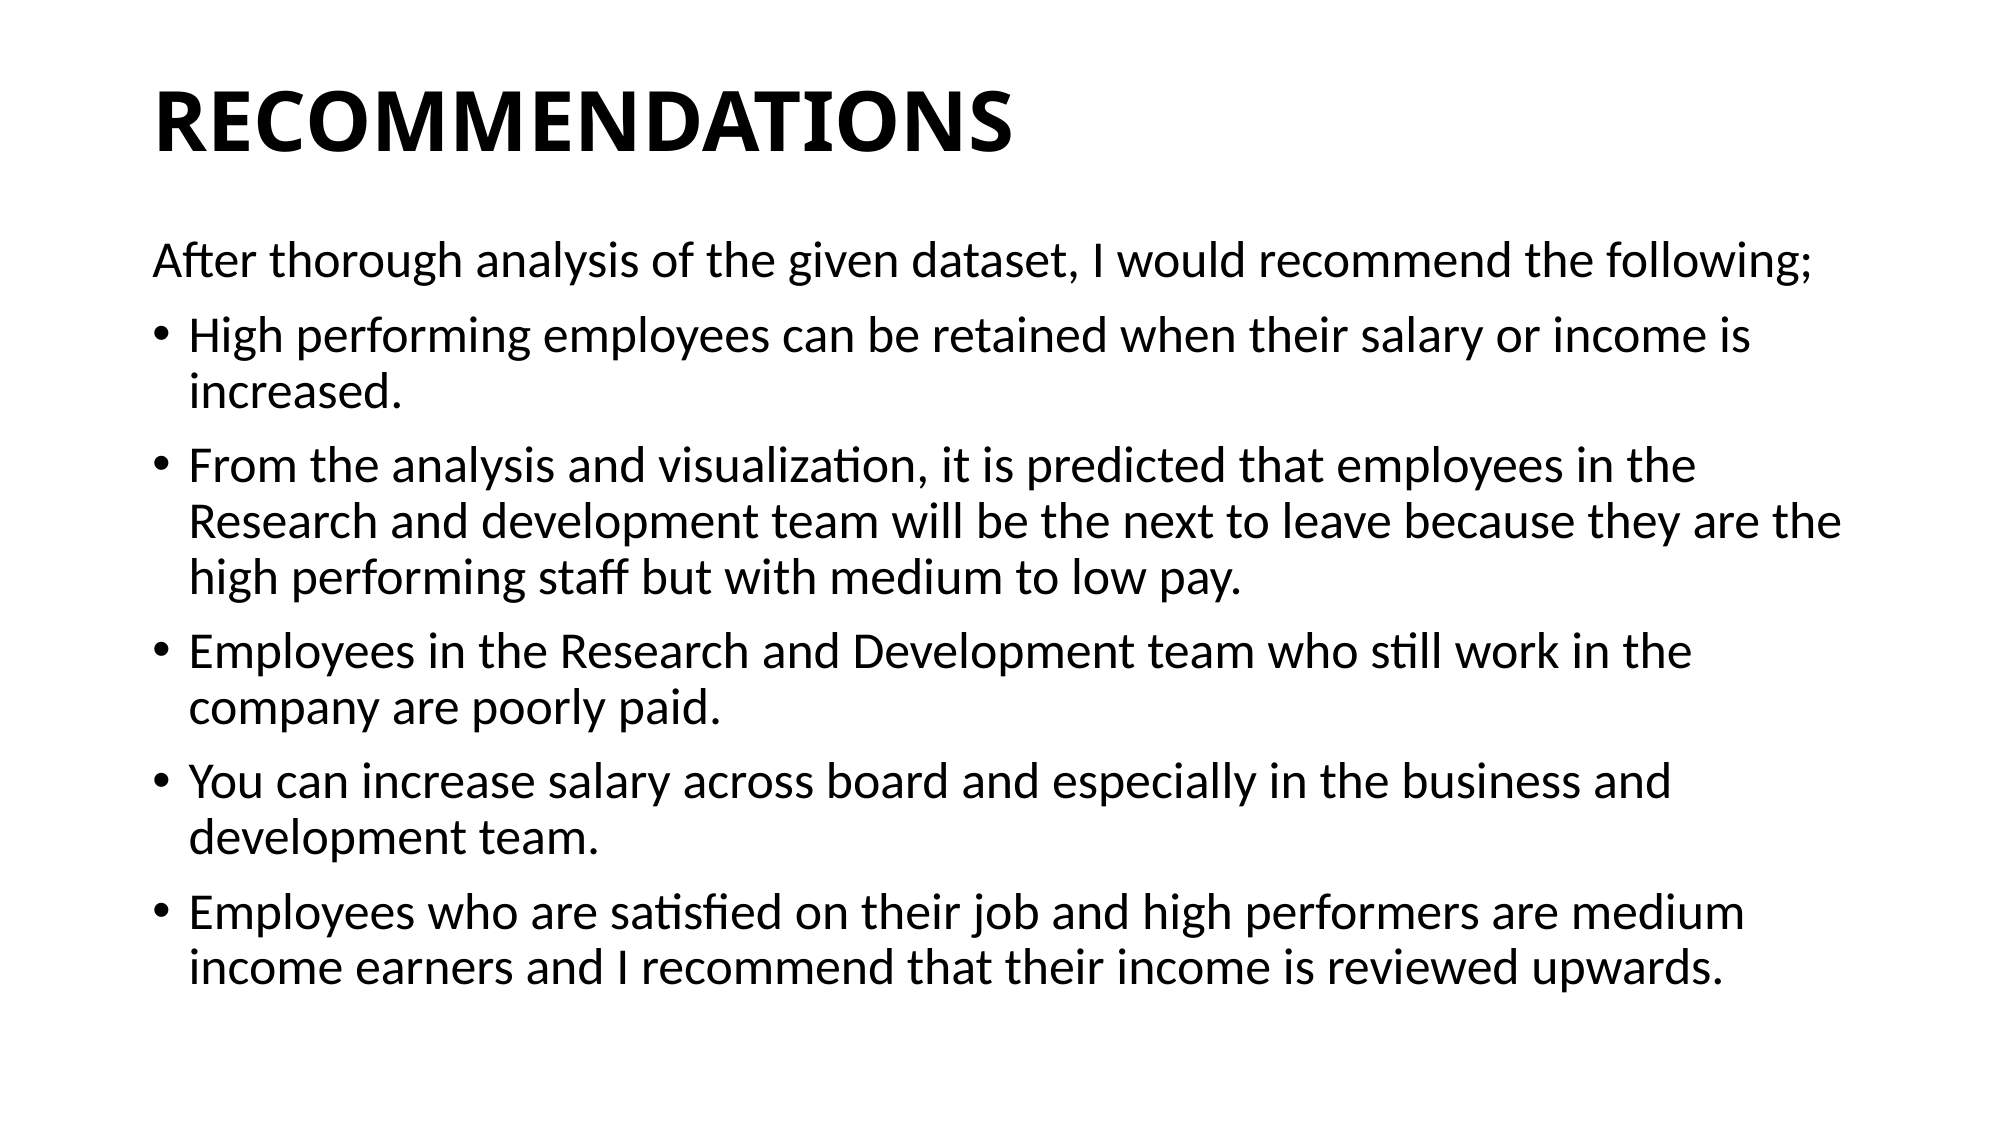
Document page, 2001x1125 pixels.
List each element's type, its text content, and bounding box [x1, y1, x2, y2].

list After thorough analysis of the given dataset, I would recommend the following; High performing employees can be retained when their salary or income is increased. From the analysis and visualization, it is predicted that employees in the Research and development team will be the next to leave because they are the high performing staff but with medium to low pay. Employees in the Research and Development team who still work in the company are poorly paid. You can increase salary across board and especially in the business and development team. Employees who are satisfied on their job and high performers are medium income earners and I recommend that their income is reviewed upwards. [137, 225, 1863, 1014]
title RECOMMENDATIONS [137, 59, 1863, 190]
